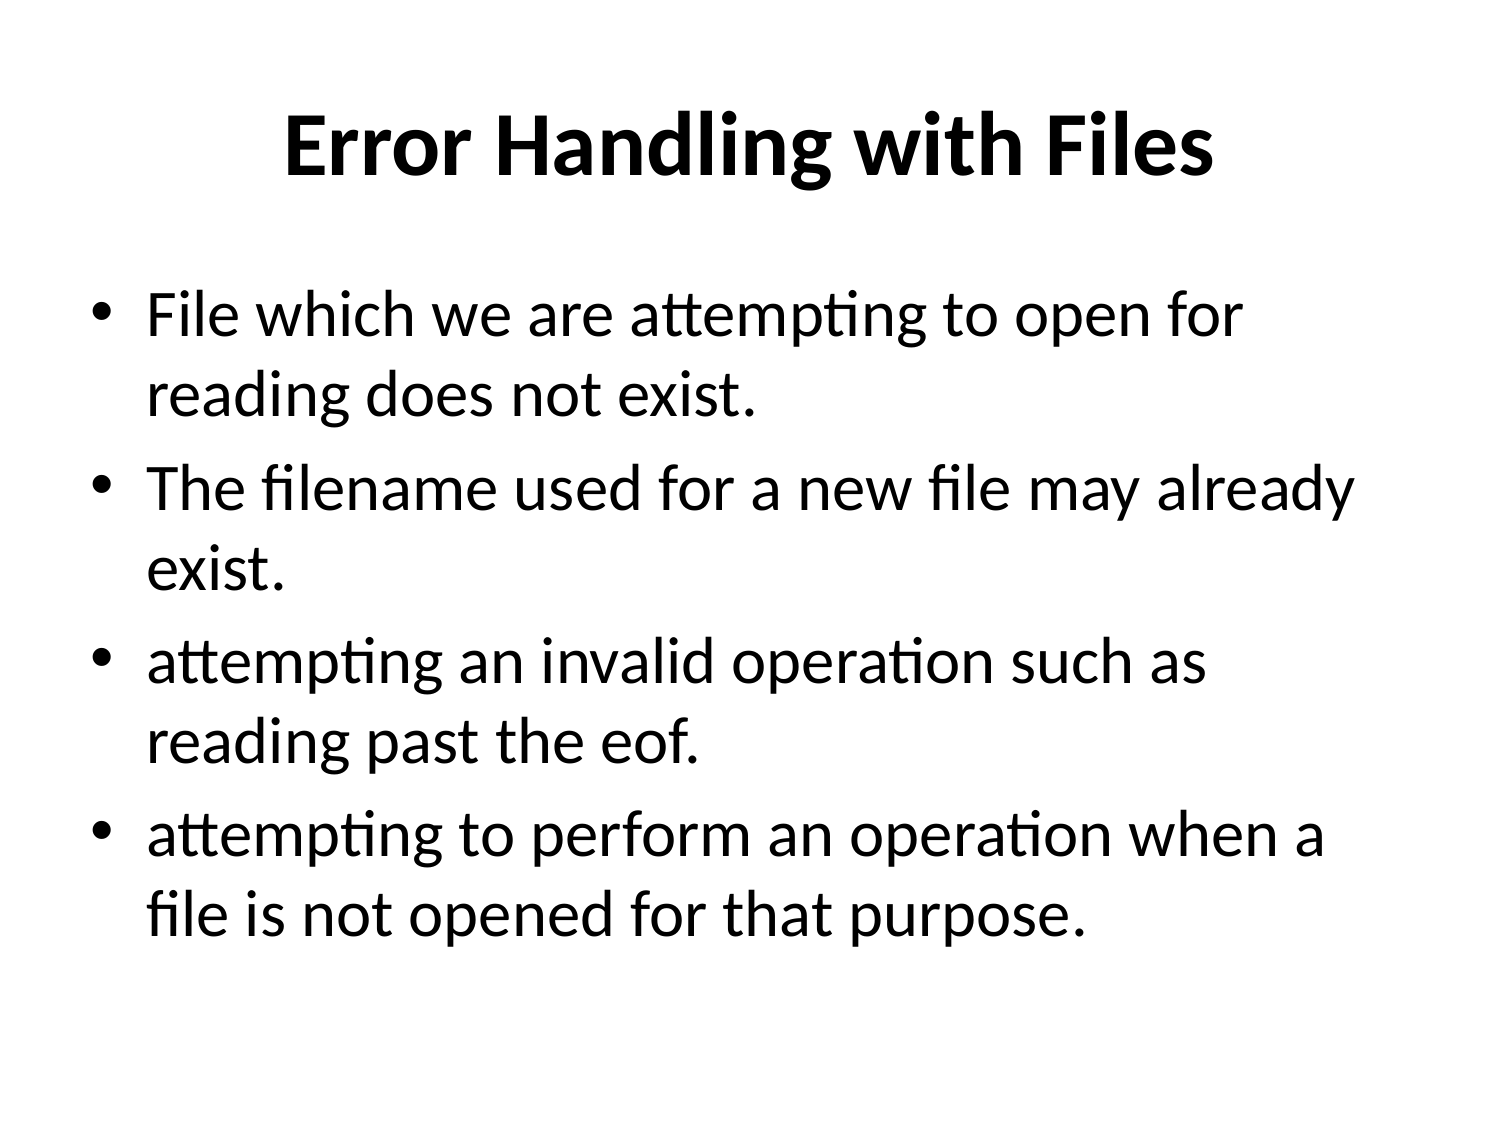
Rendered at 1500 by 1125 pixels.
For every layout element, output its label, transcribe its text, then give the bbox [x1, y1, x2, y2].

list File which we are attempting to open for reading does not exist. The filename used for a new file may already exist. attempting an invalid operation such as reading past the eof. attempting to perform an operation when a file is not opened for that purpose. [75, 262, 1425, 1005]
title Error Handling with Files [75, 45, 1425, 233]
